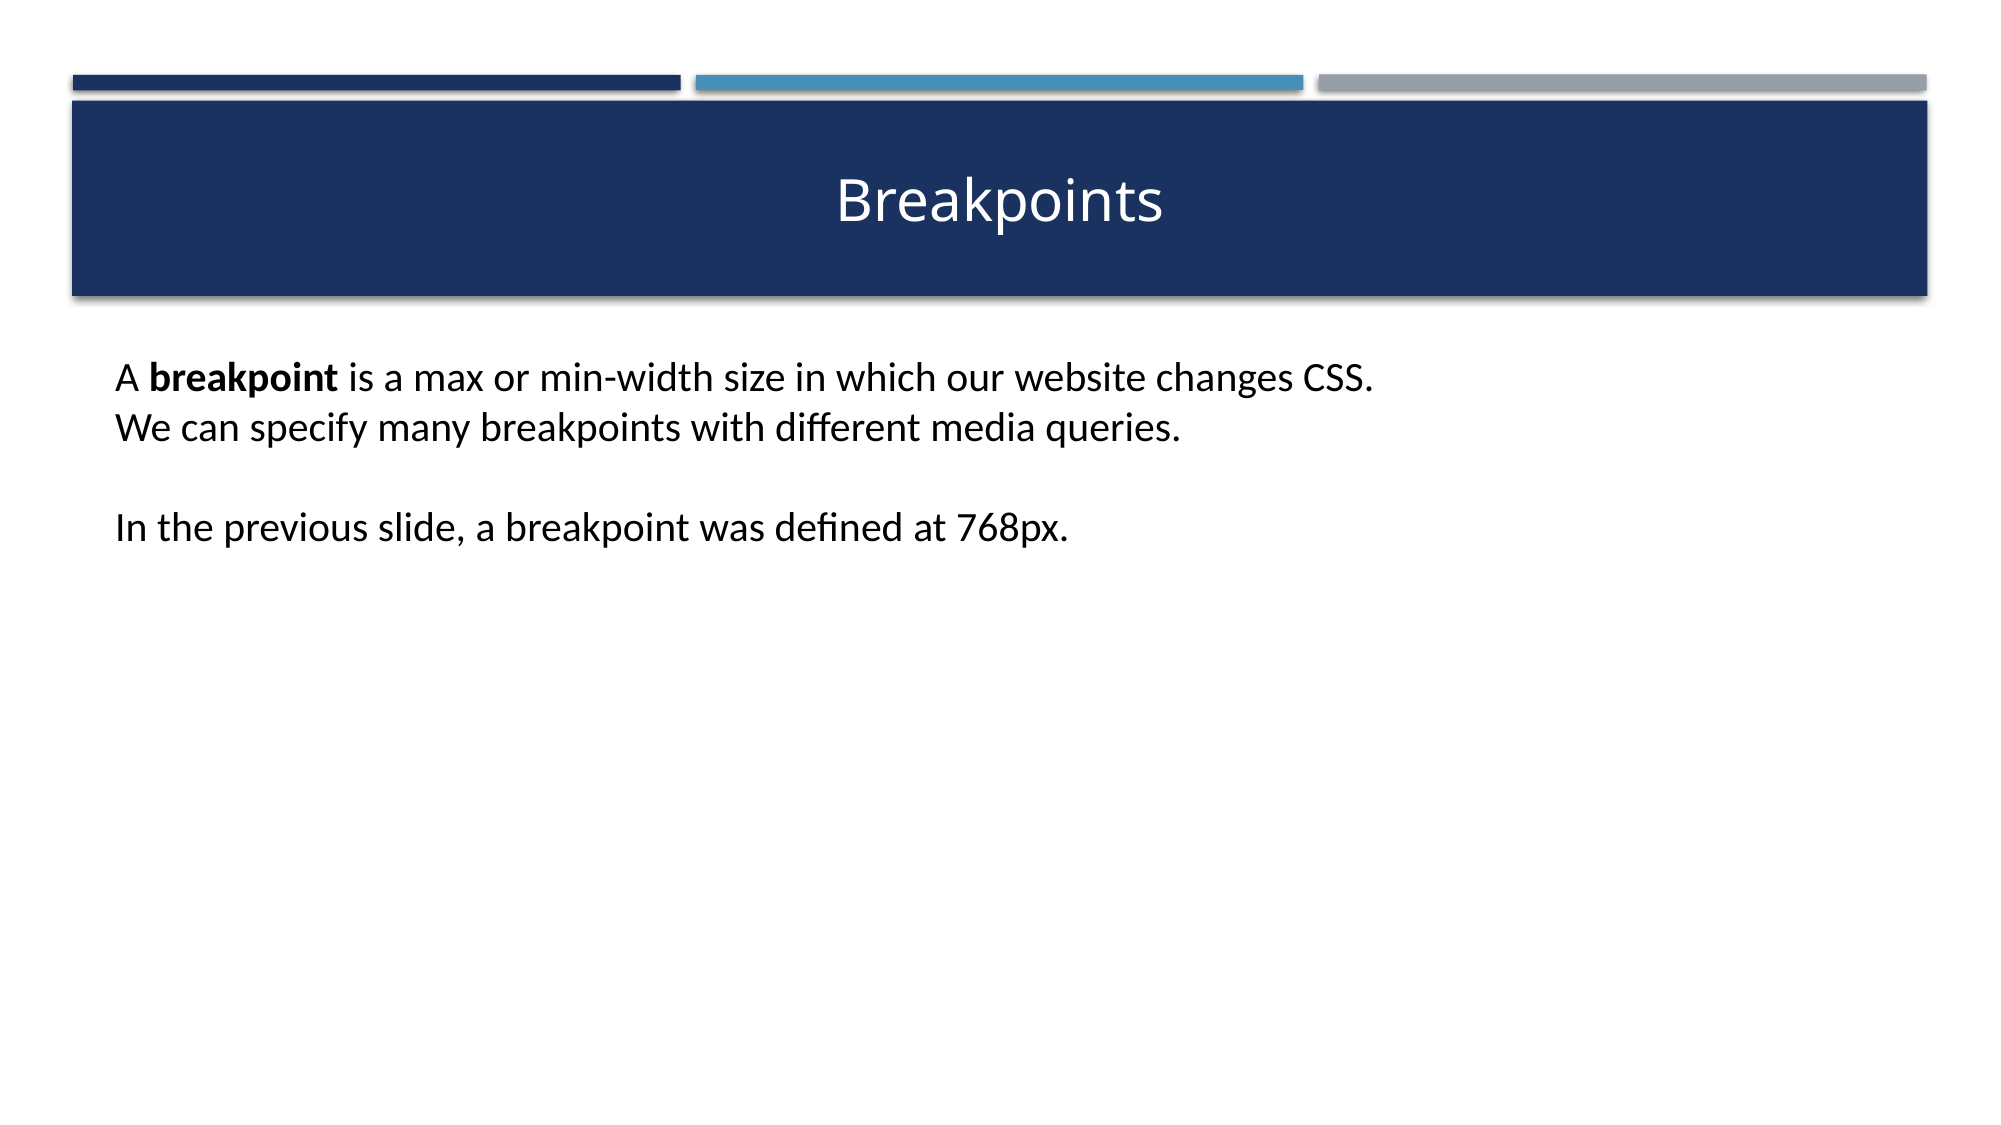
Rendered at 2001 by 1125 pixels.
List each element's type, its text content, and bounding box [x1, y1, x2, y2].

text_box A breakpoint is a max or min-width size in which our website changes CSS. We can specify many breakpoints with different media queries. In the previous slide, a breakpoint was defined at 768px. [100, 342, 1390, 558]
title Breakpoints [95, 152, 1905, 241]
